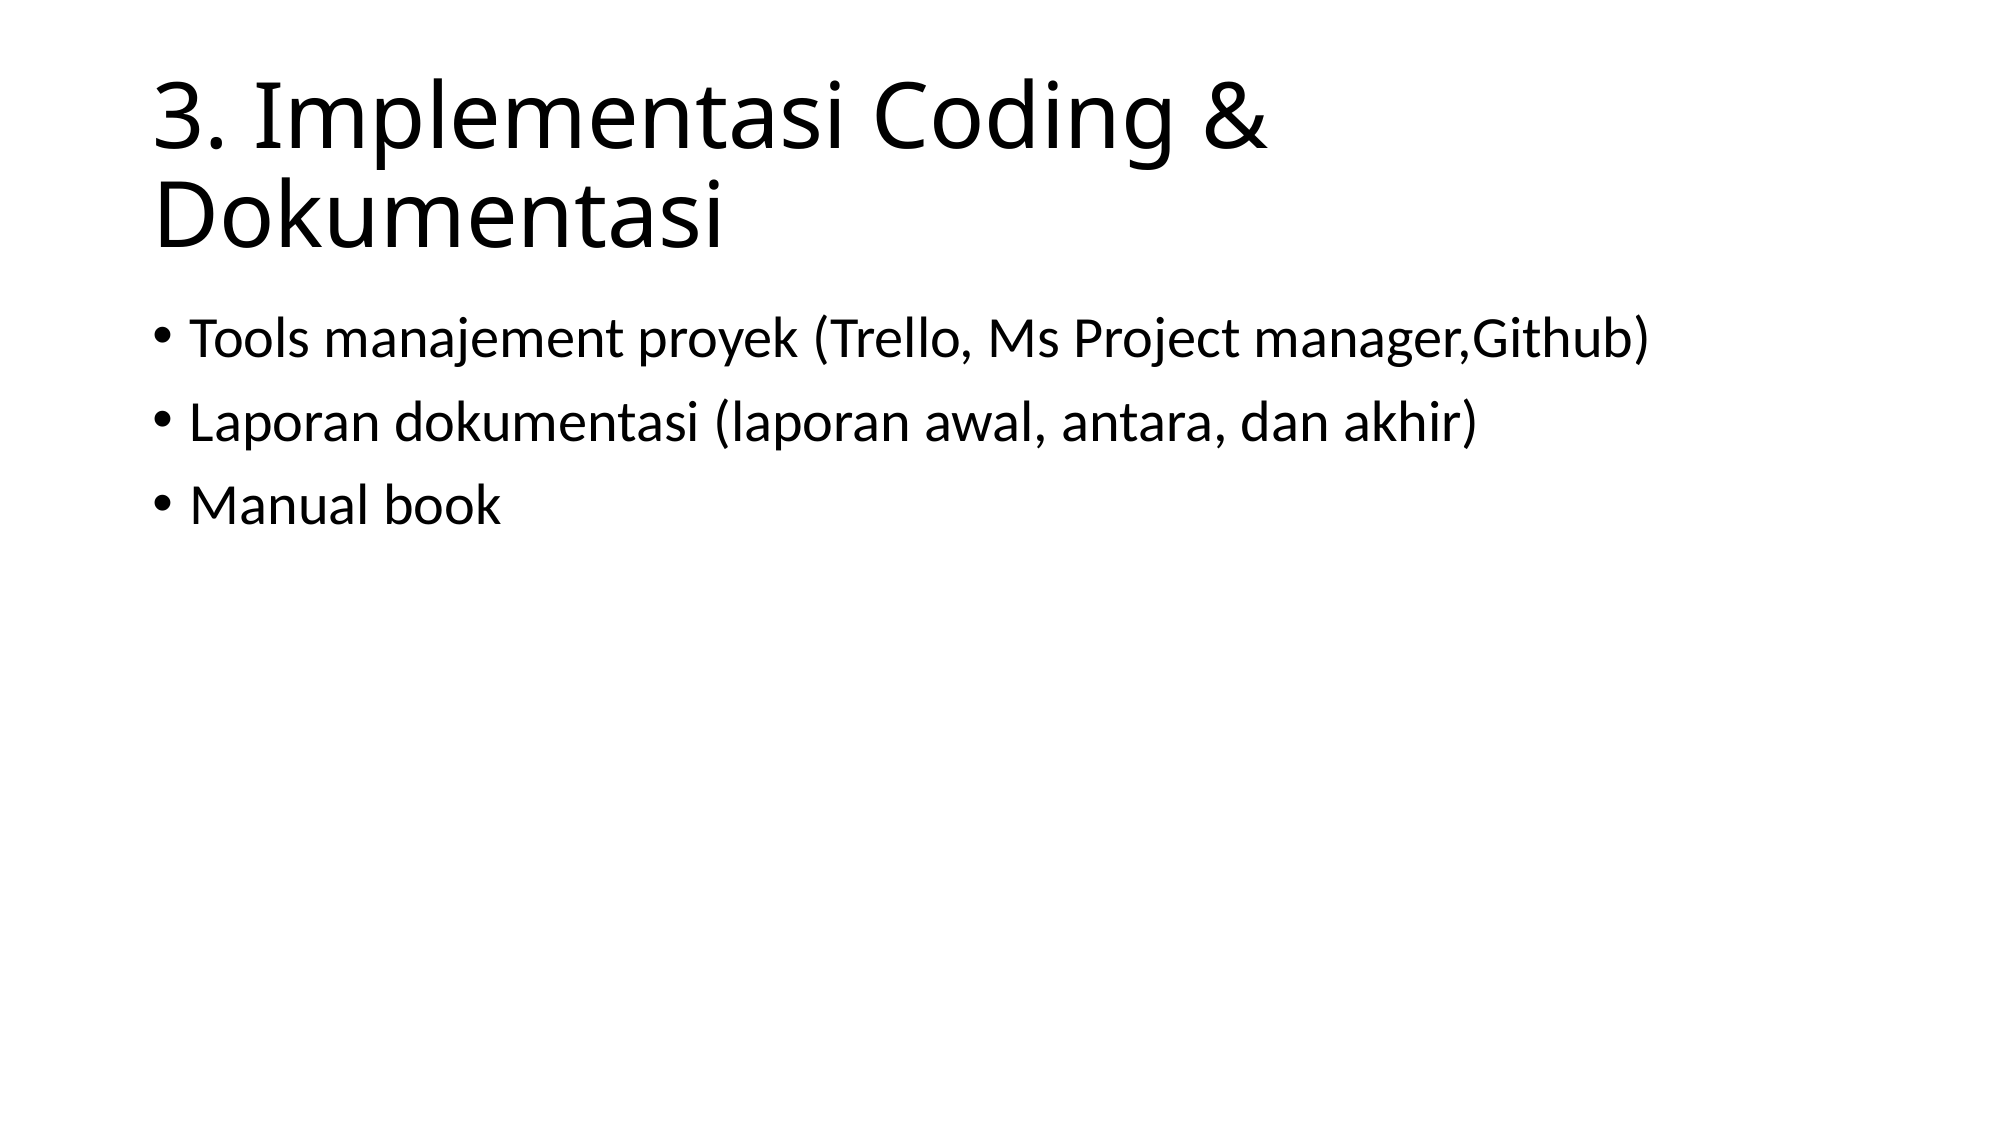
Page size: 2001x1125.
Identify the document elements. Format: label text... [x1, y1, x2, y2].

list Tools manajement proyek (Trello, Ms Project manager,Github) Laporan dokumentasi (laporan awal, antara, dan akhir) Manual book [137, 299, 1863, 1014]
title 3. Implementasi Coding & Dokumentasi [137, 59, 1863, 278]
